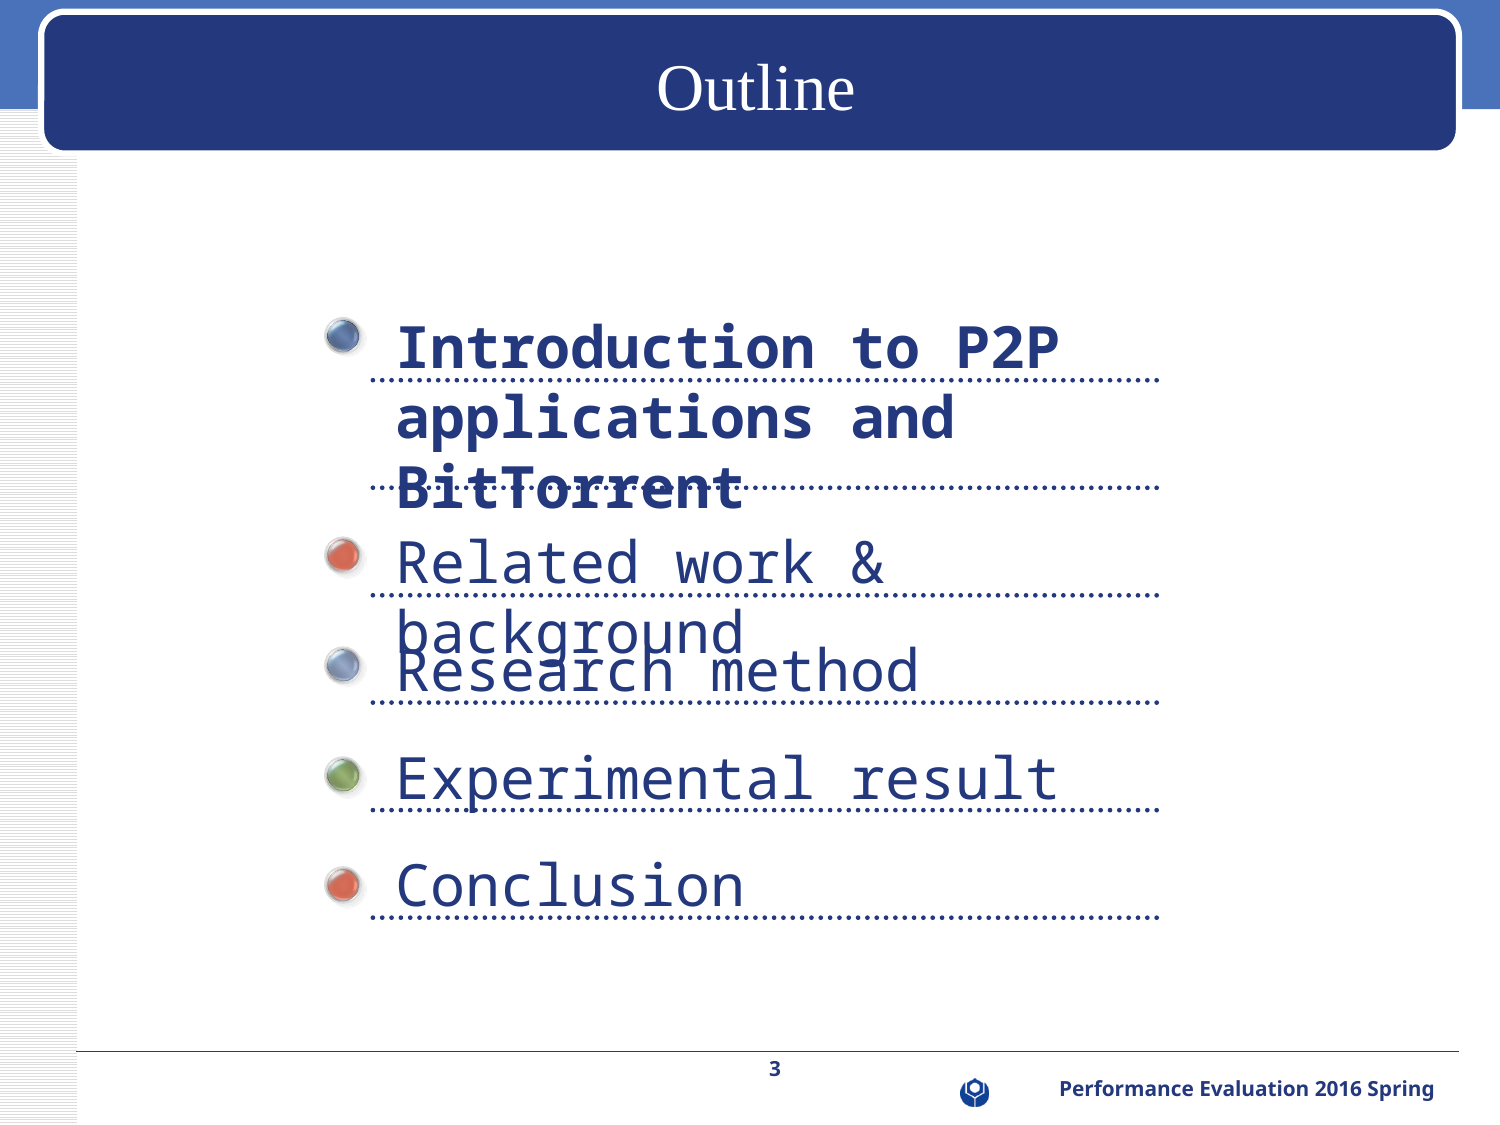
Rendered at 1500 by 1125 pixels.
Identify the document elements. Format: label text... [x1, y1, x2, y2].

title Outline [89, 30, 1424, 138]
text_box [324, 536, 362, 574]
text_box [324, 317, 362, 355]
text_box Experimental result [380, 733, 1177, 819]
text_box Related work & background [380, 517, 1177, 625]
text_box Research method [380, 625, 1177, 711]
slide_number 3 [599, 1047, 951, 1083]
picture [960, 1078, 974, 1107]
text_box Conclusion [380, 841, 1177, 926]
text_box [324, 866, 362, 904]
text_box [324, 756, 362, 794]
text_box Introduction to P2P applications and BitTorrent [380, 302, 1177, 517]
footer Performance Evaluation 2016 Spring [974, 1068, 1451, 1107]
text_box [324, 646, 362, 684]
